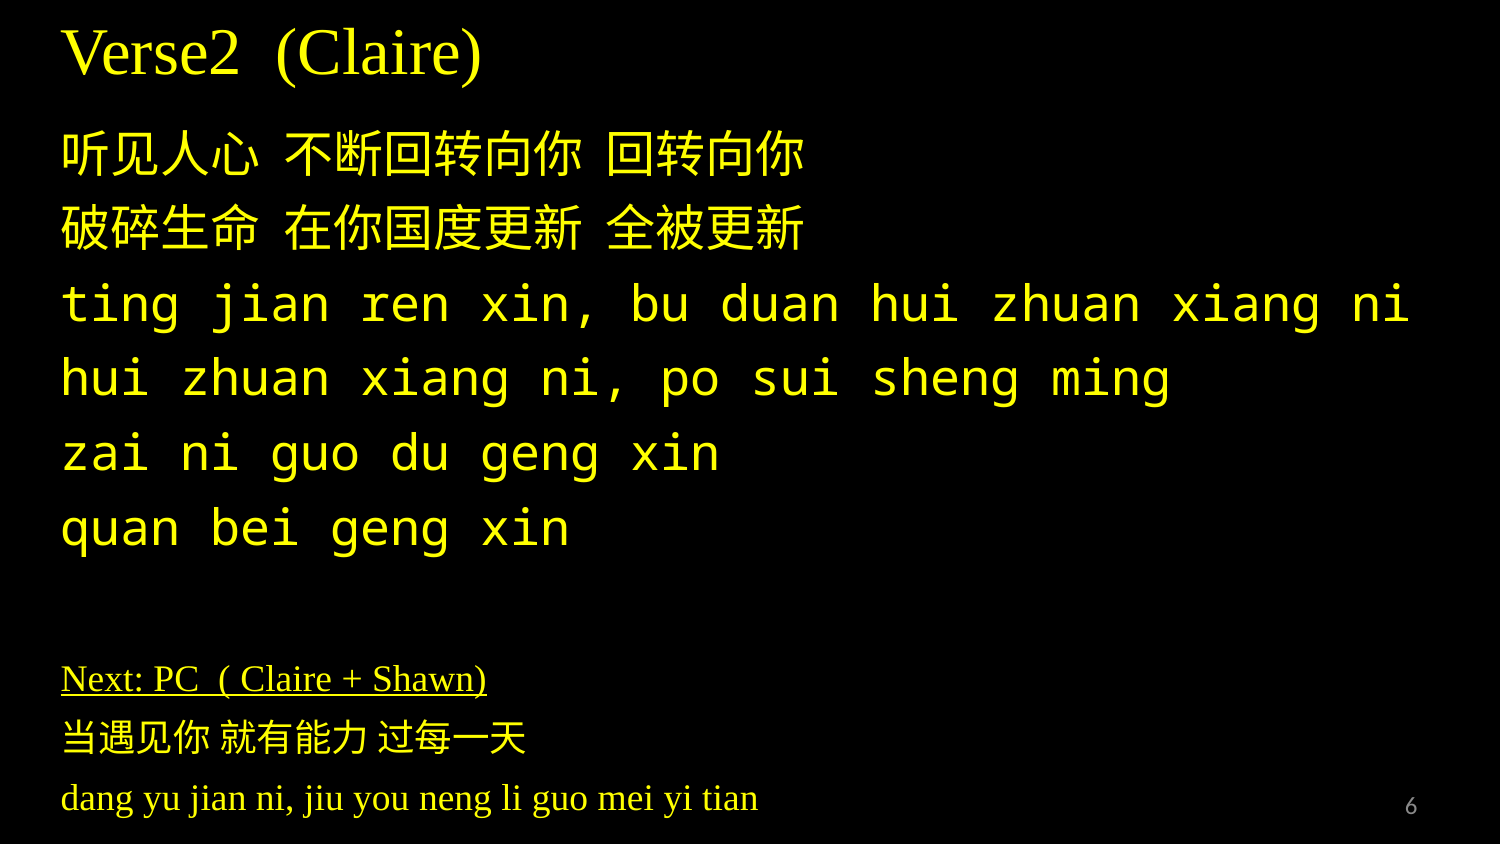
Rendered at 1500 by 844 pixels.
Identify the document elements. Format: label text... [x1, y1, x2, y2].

slide_number 6 [1381, 781, 1426, 828]
list 听见人心 不断回转向你 回转向你 破碎生命 在你国度更新 全被更新 ting jian ren xin, bu duan hui zhuan xiang ni hui zhuan xiang ni, po sui sheng ming zai ni guo du geng xin quan bei geng xin Next: PC ( Claire + Shawn) 当遇见你 就有能力 过每一天 dang yu jian ni, jiu you neng li guo mei yi tian [52, 114, 1500, 789]
title Verse2 (Claire) [52, 0, 1355, 105]
